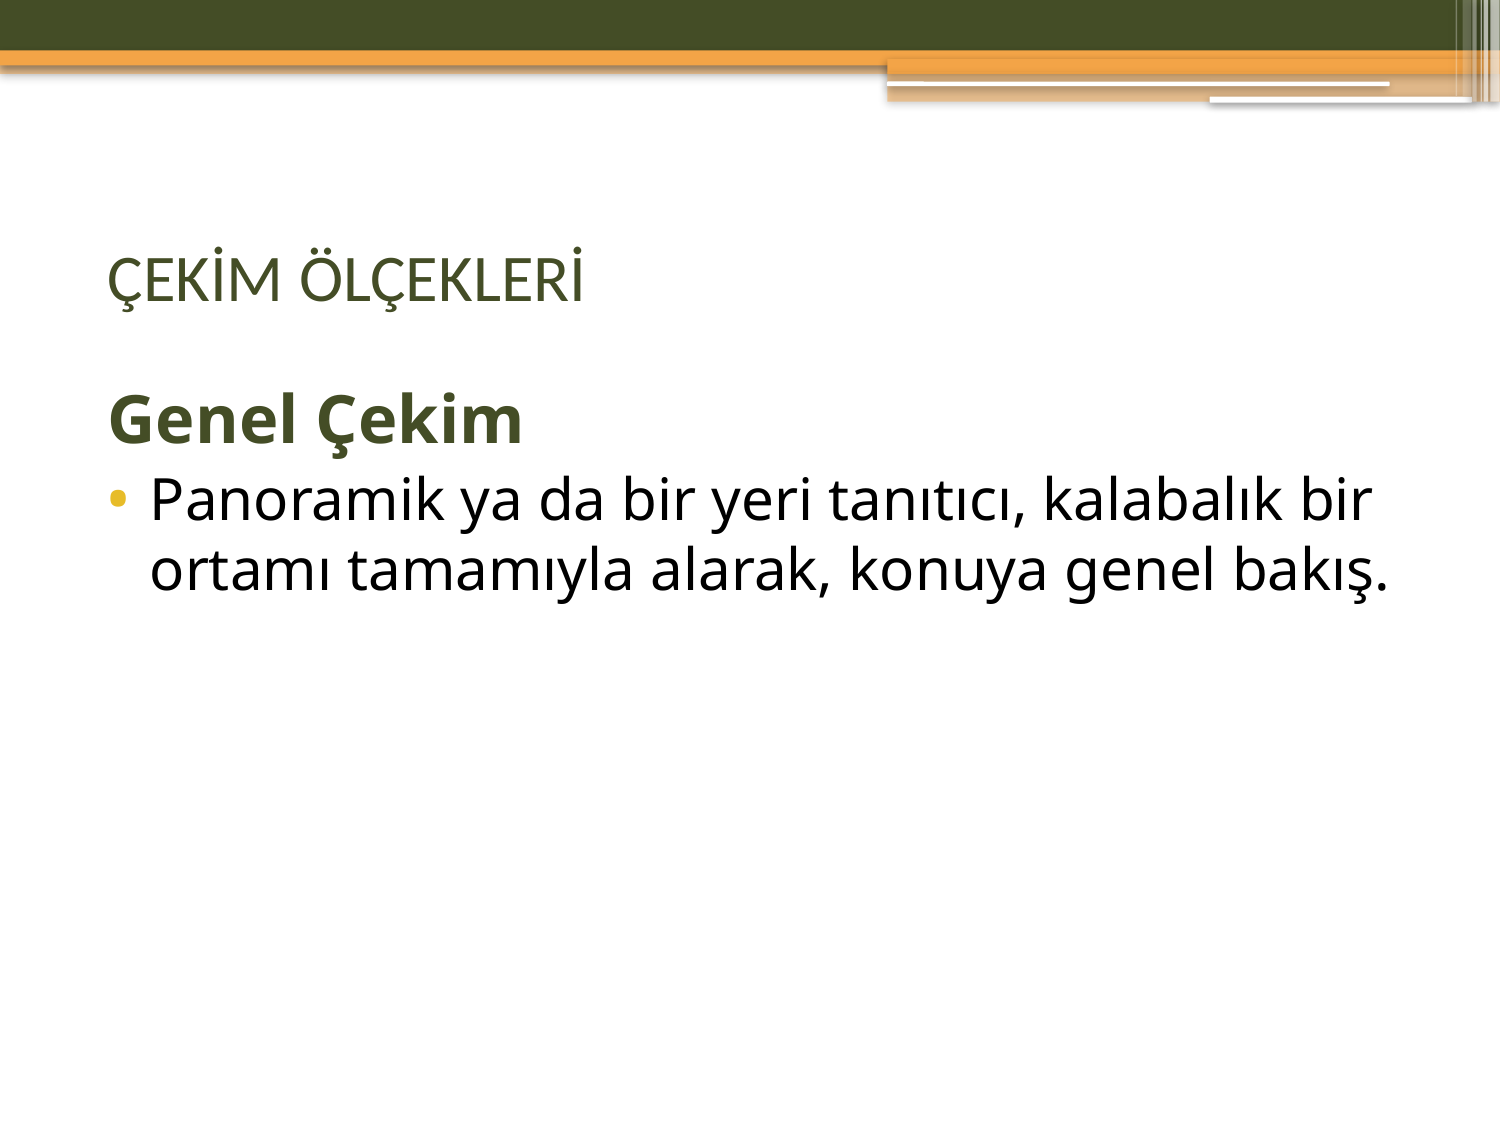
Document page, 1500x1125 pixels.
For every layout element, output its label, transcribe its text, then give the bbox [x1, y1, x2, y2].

title ÇEKİM ÖLÇEKLERİ [75, 187, 1425, 363]
list Genel Çekim Panoramik ya da bir yeri tanıtıcı, kalabalık bir ortamı tamamıyla alarak, konuya genel bakış. [75, 368, 1425, 1079]
